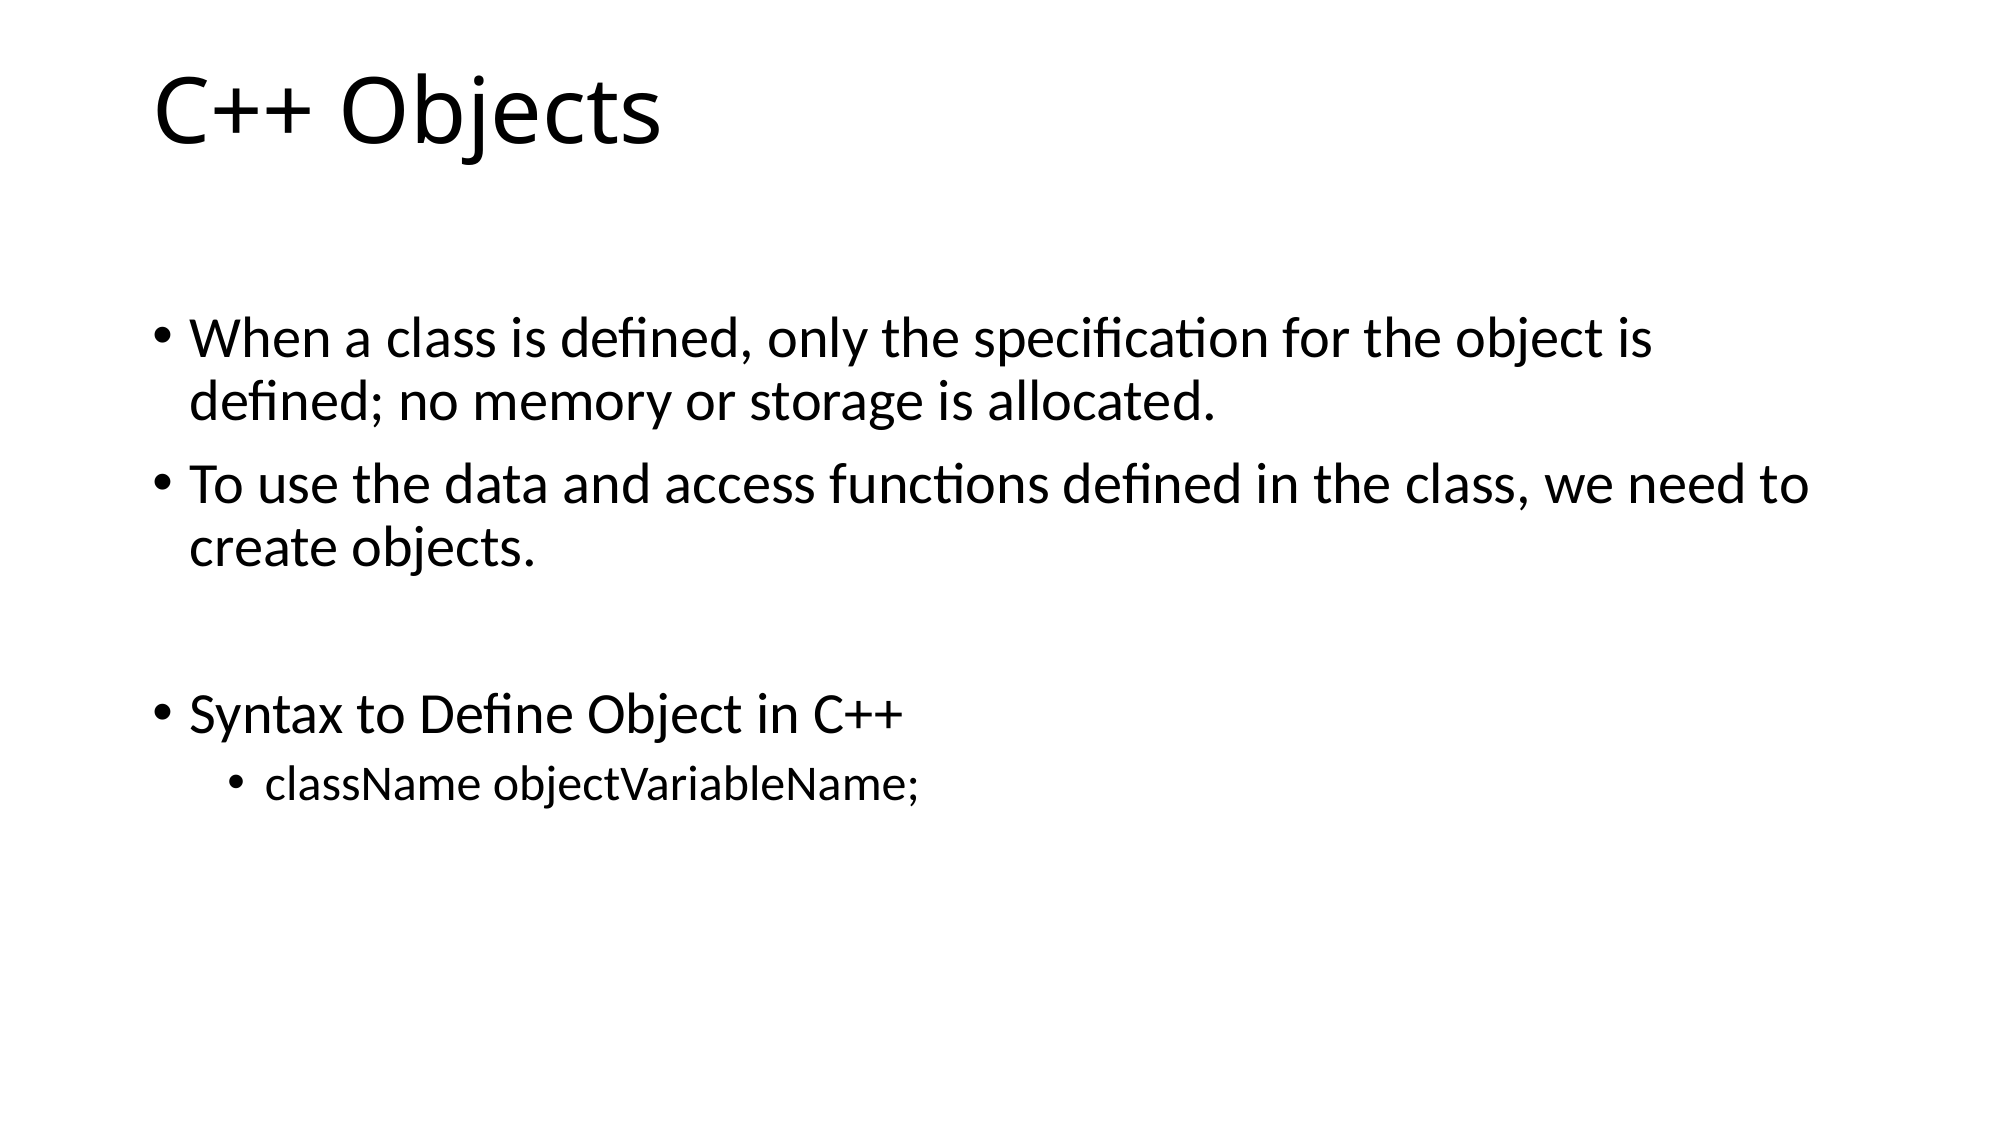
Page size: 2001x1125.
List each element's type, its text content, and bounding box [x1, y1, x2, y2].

list When a class is defined, only the specification for the object is defined; no memory or storage is allocated. To use the data and access functions defined in the class, we need to create objects. Syntax to Define Object in C++ className objectVariableName; [137, 299, 1863, 1014]
title C++ Objects [137, 59, 1863, 278]
